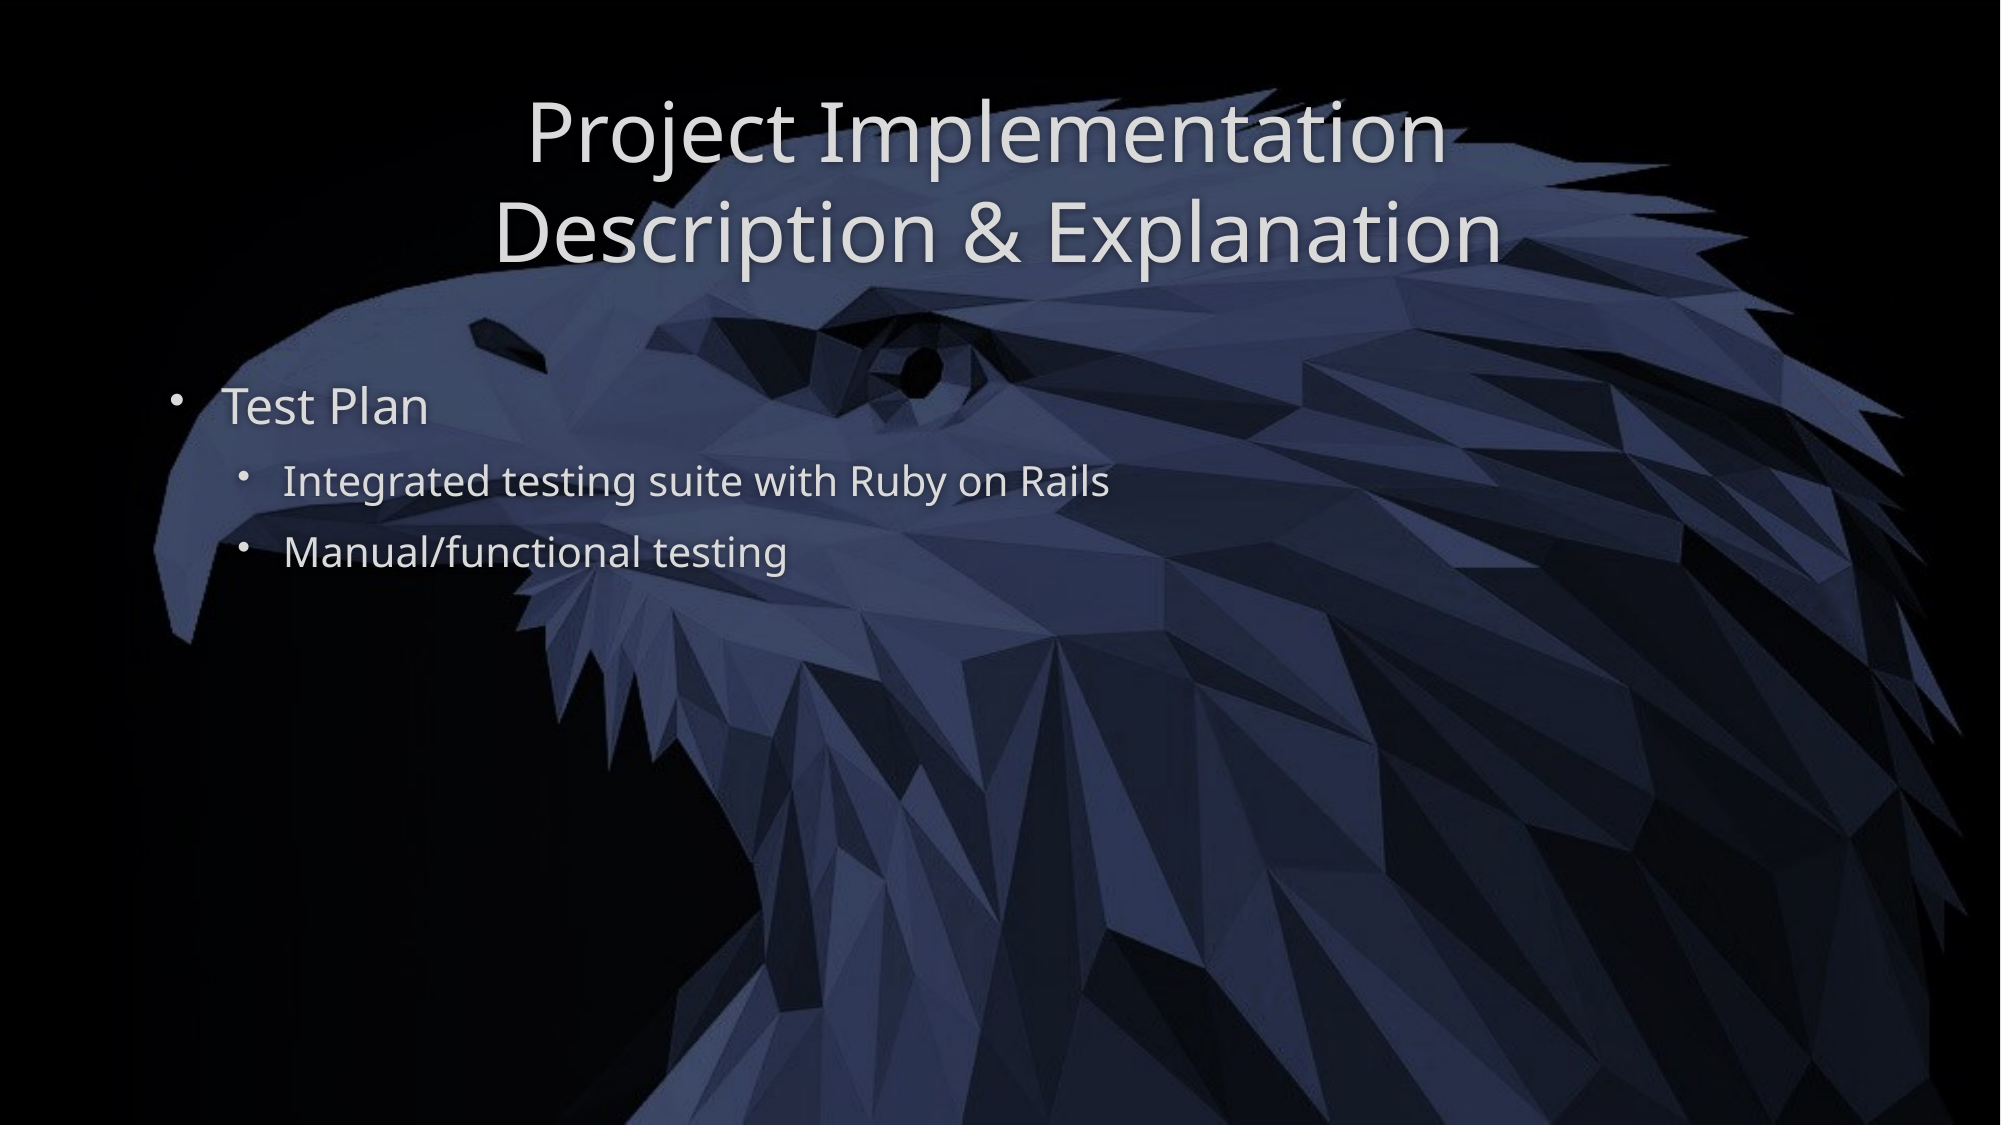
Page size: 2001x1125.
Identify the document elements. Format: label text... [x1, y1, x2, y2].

list Test Plan Integrated testing suite with Ruby on Rails Manual/functional testing [149, 284, 1849, 950]
title Project Implementation Description & Explanation [149, 99, 1849, 260]
picture [0, 0, 2001, 1125]
